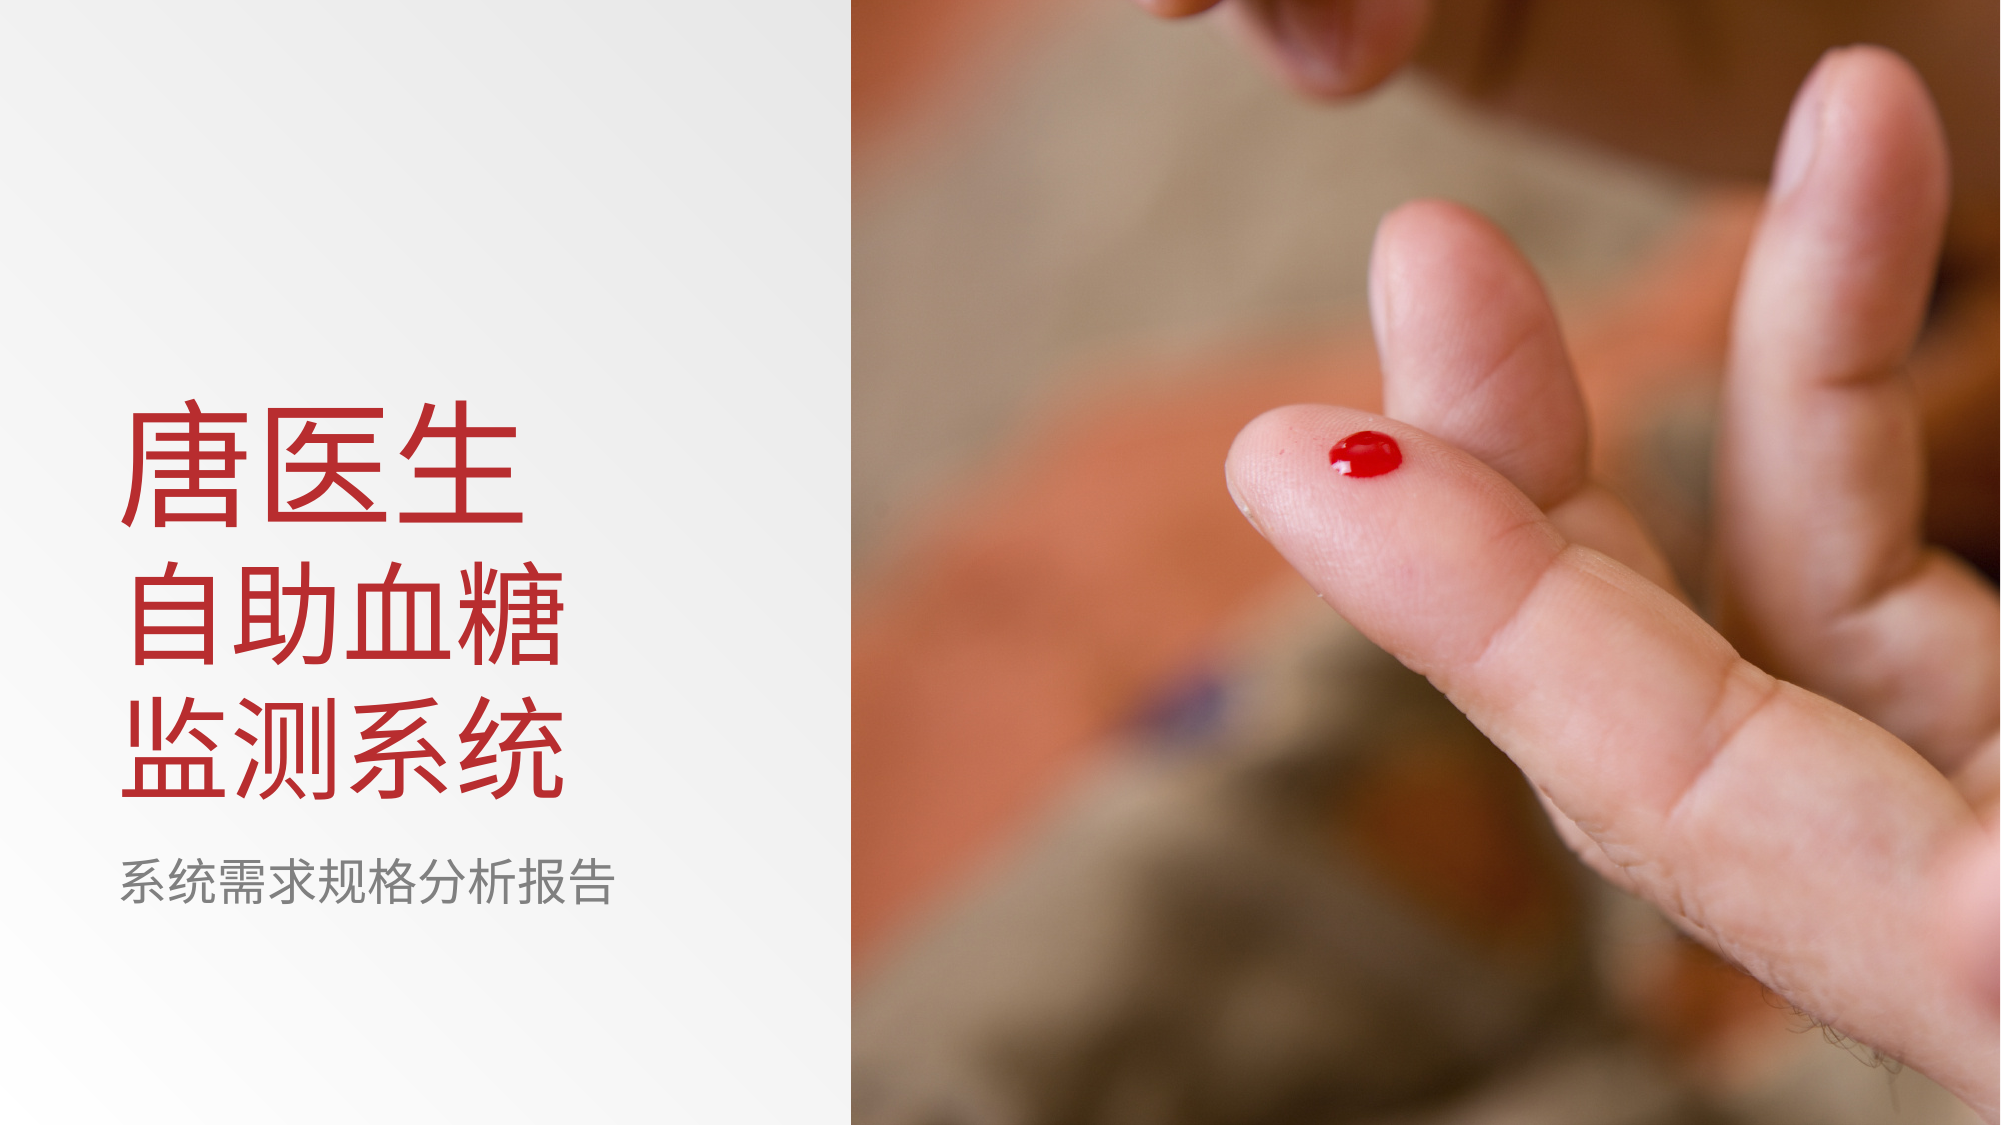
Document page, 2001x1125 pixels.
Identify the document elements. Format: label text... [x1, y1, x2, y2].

title 唐医生 自助血糖 监测系统 [102, 299, 775, 822]
subtitle 系统需求规格分析报告 [102, 849, 775, 963]
picture [851, 0, 2001, 1125]
